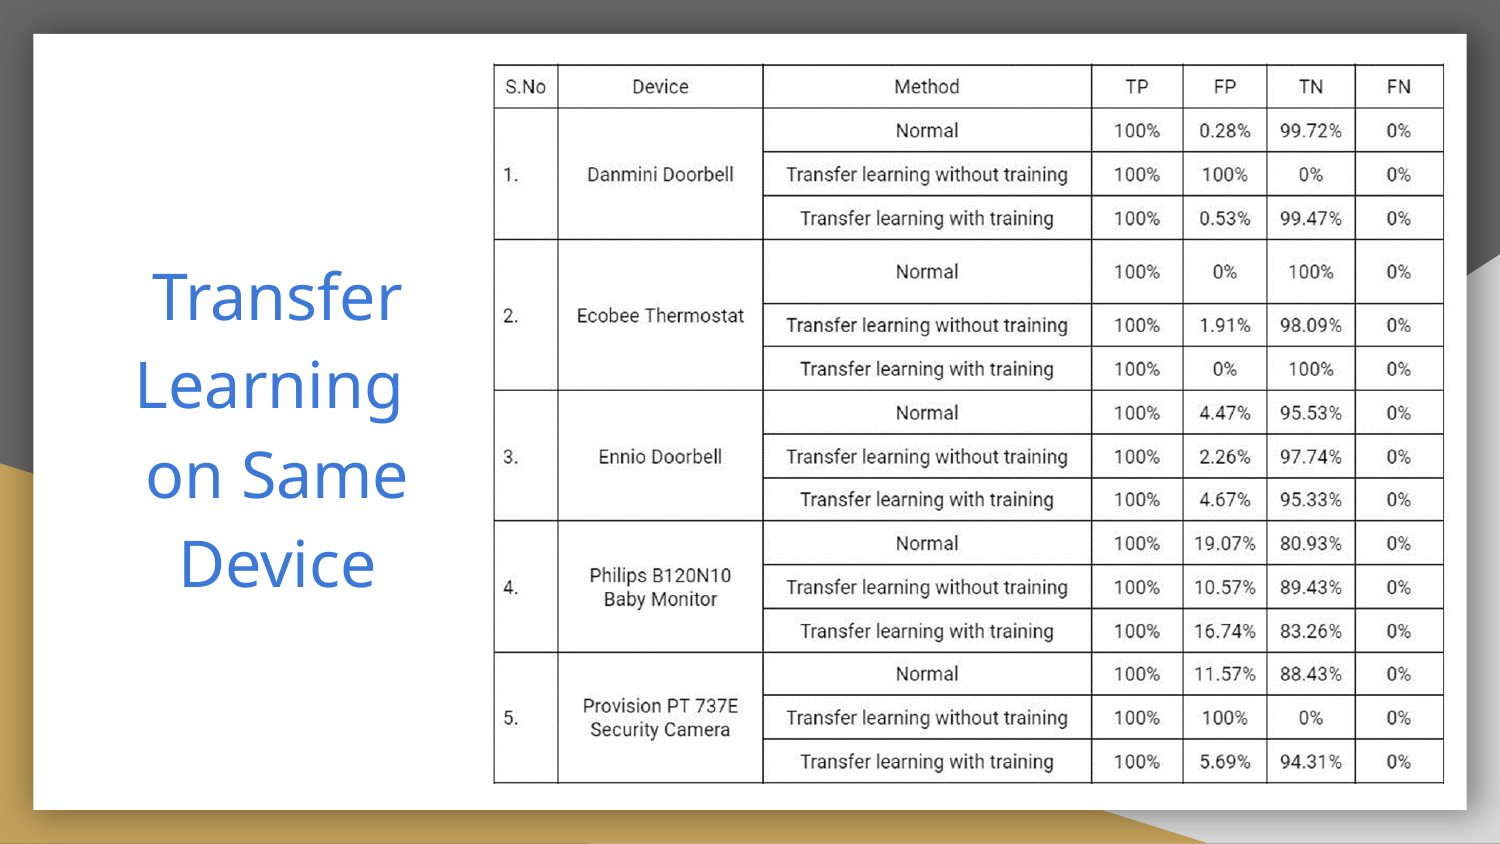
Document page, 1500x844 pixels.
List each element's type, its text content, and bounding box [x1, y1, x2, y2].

picture [491, 60, 1450, 784]
title Transfer Learning on Same Device [47, 192, 484, 652]
